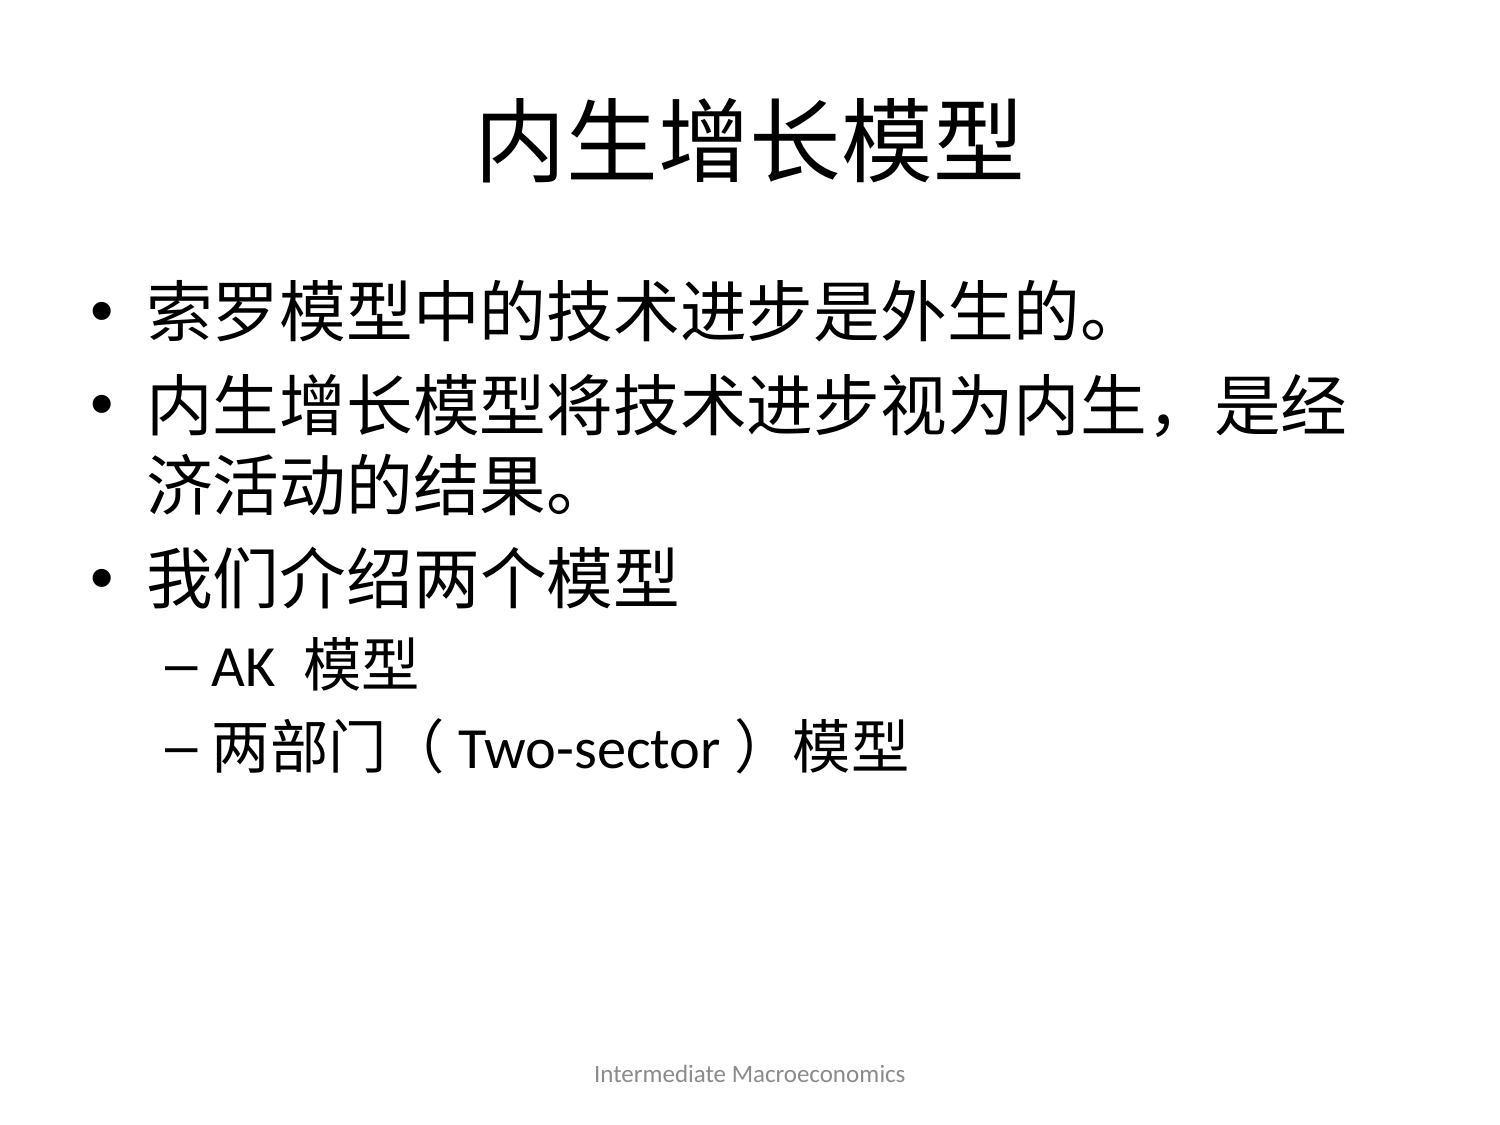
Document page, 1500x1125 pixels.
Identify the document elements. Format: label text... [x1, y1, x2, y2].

list 索罗模型中的技术进步是外生的。 内生增长模型将技术进步视为内生，是经济活动的结果。 我们介绍两个模型 AK 模型 两部门（Two-sector）模型 [75, 262, 1425, 1005]
title 内生增长模型 [75, 45, 1425, 233]
footer Intermediate Macroeconomics [512, 1042, 988, 1103]
